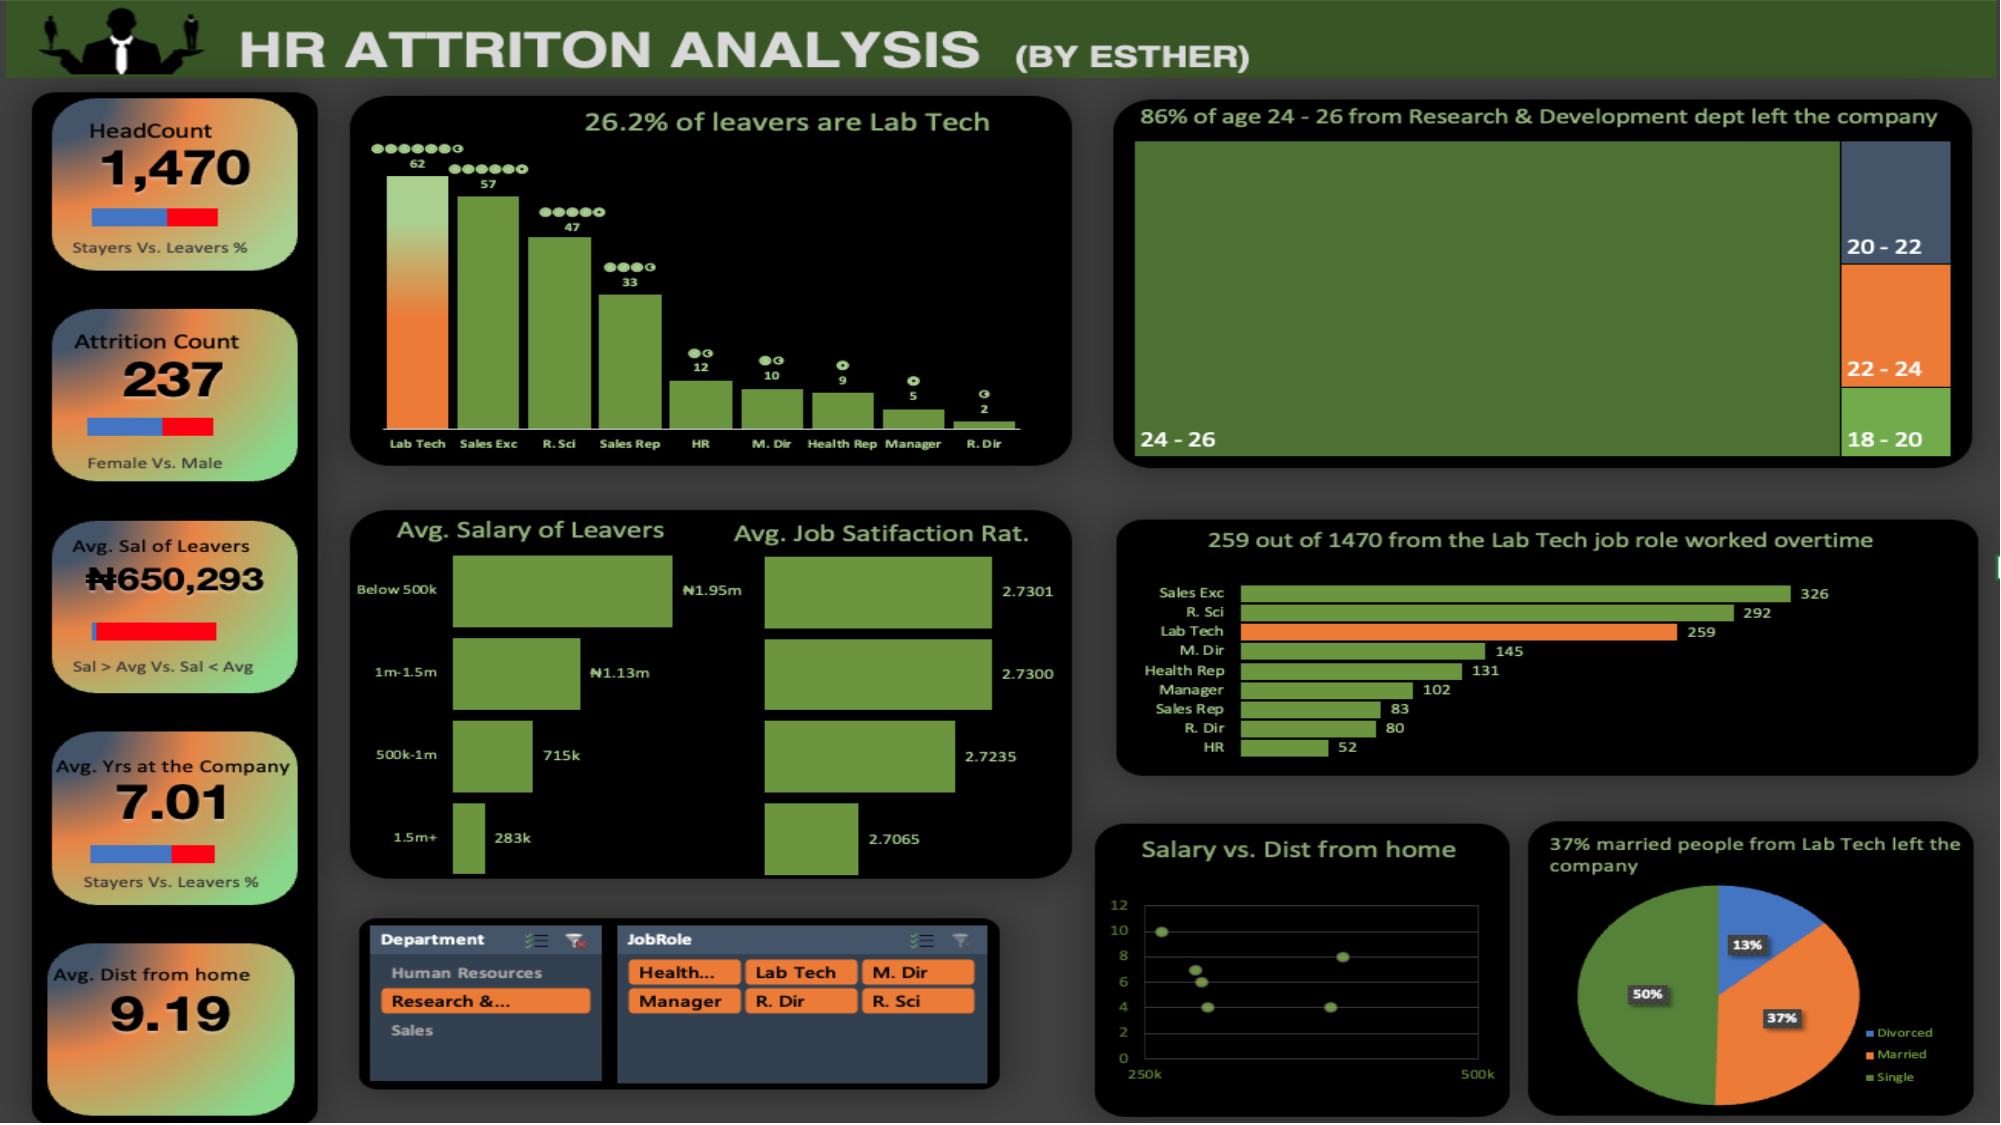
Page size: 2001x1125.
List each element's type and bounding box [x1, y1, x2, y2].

list [0, 0, 2000, 1123]
